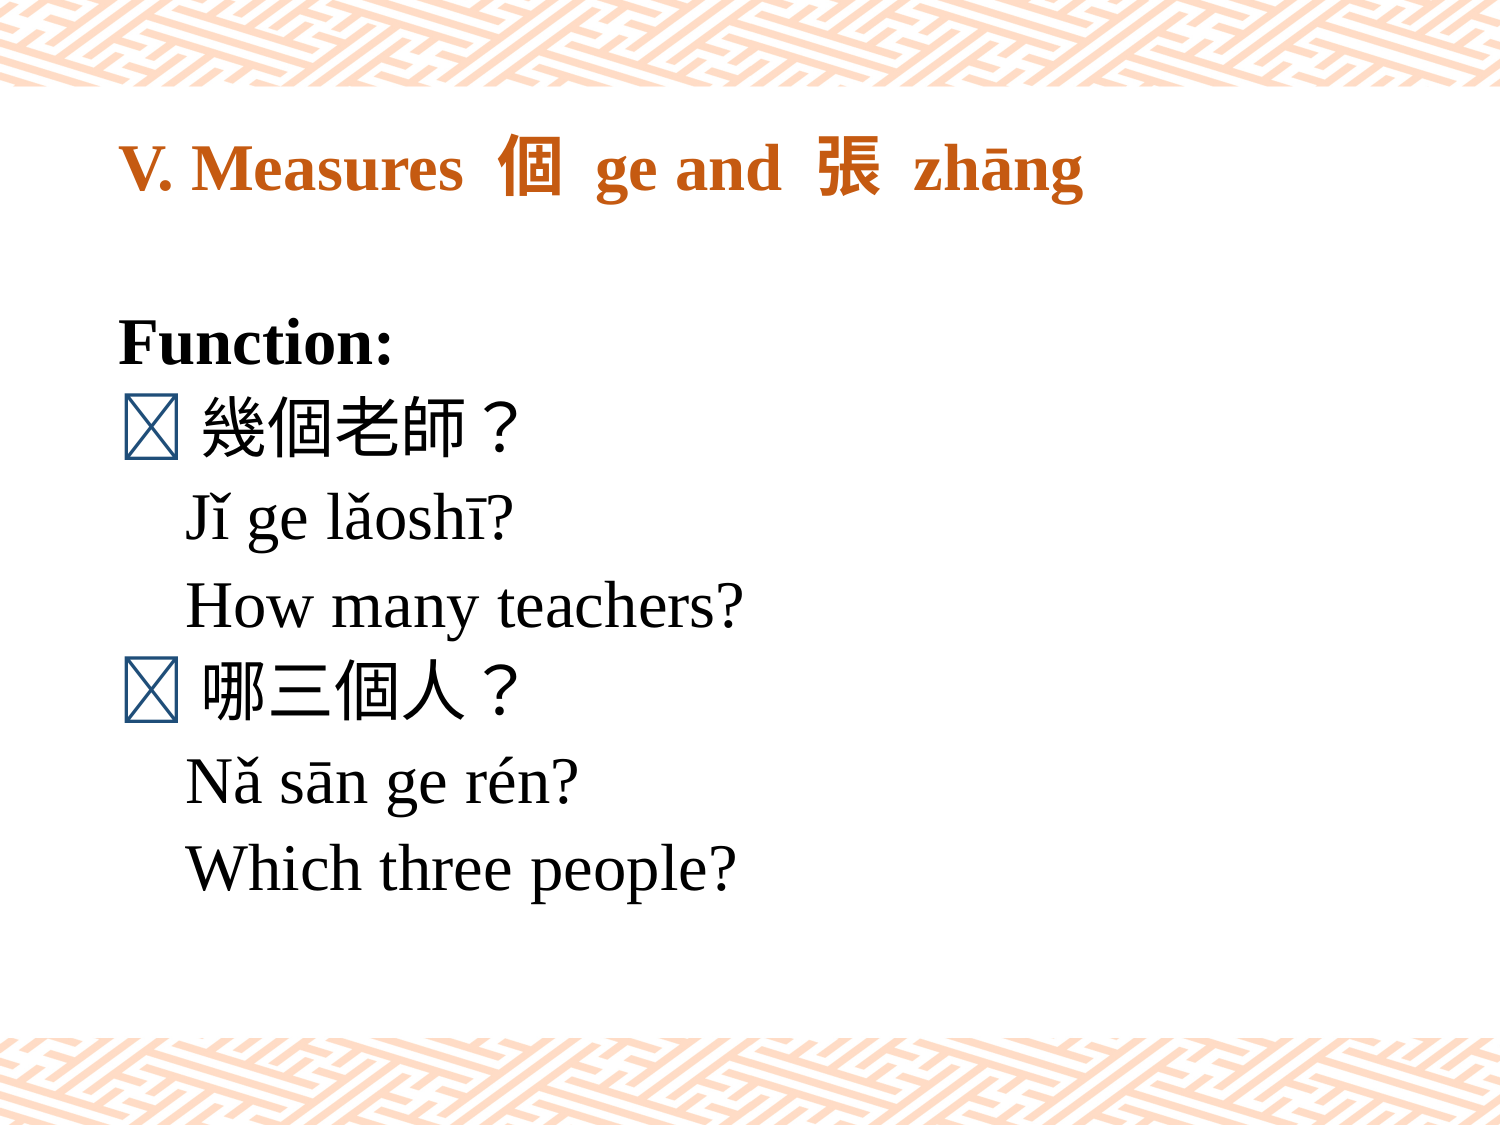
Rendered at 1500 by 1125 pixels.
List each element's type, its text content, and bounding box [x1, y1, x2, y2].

title V. Measures 個 ge and 張 zhāng [103, 59, 1397, 278]
picture [0, 0, 1500, 1125]
list Function: 幾個老師？ Jǐ ge lǎoshī? How many teachers? 哪三個人？ Nǎ sān ge rén? Which three people? [103, 299, 1397, 1014]
